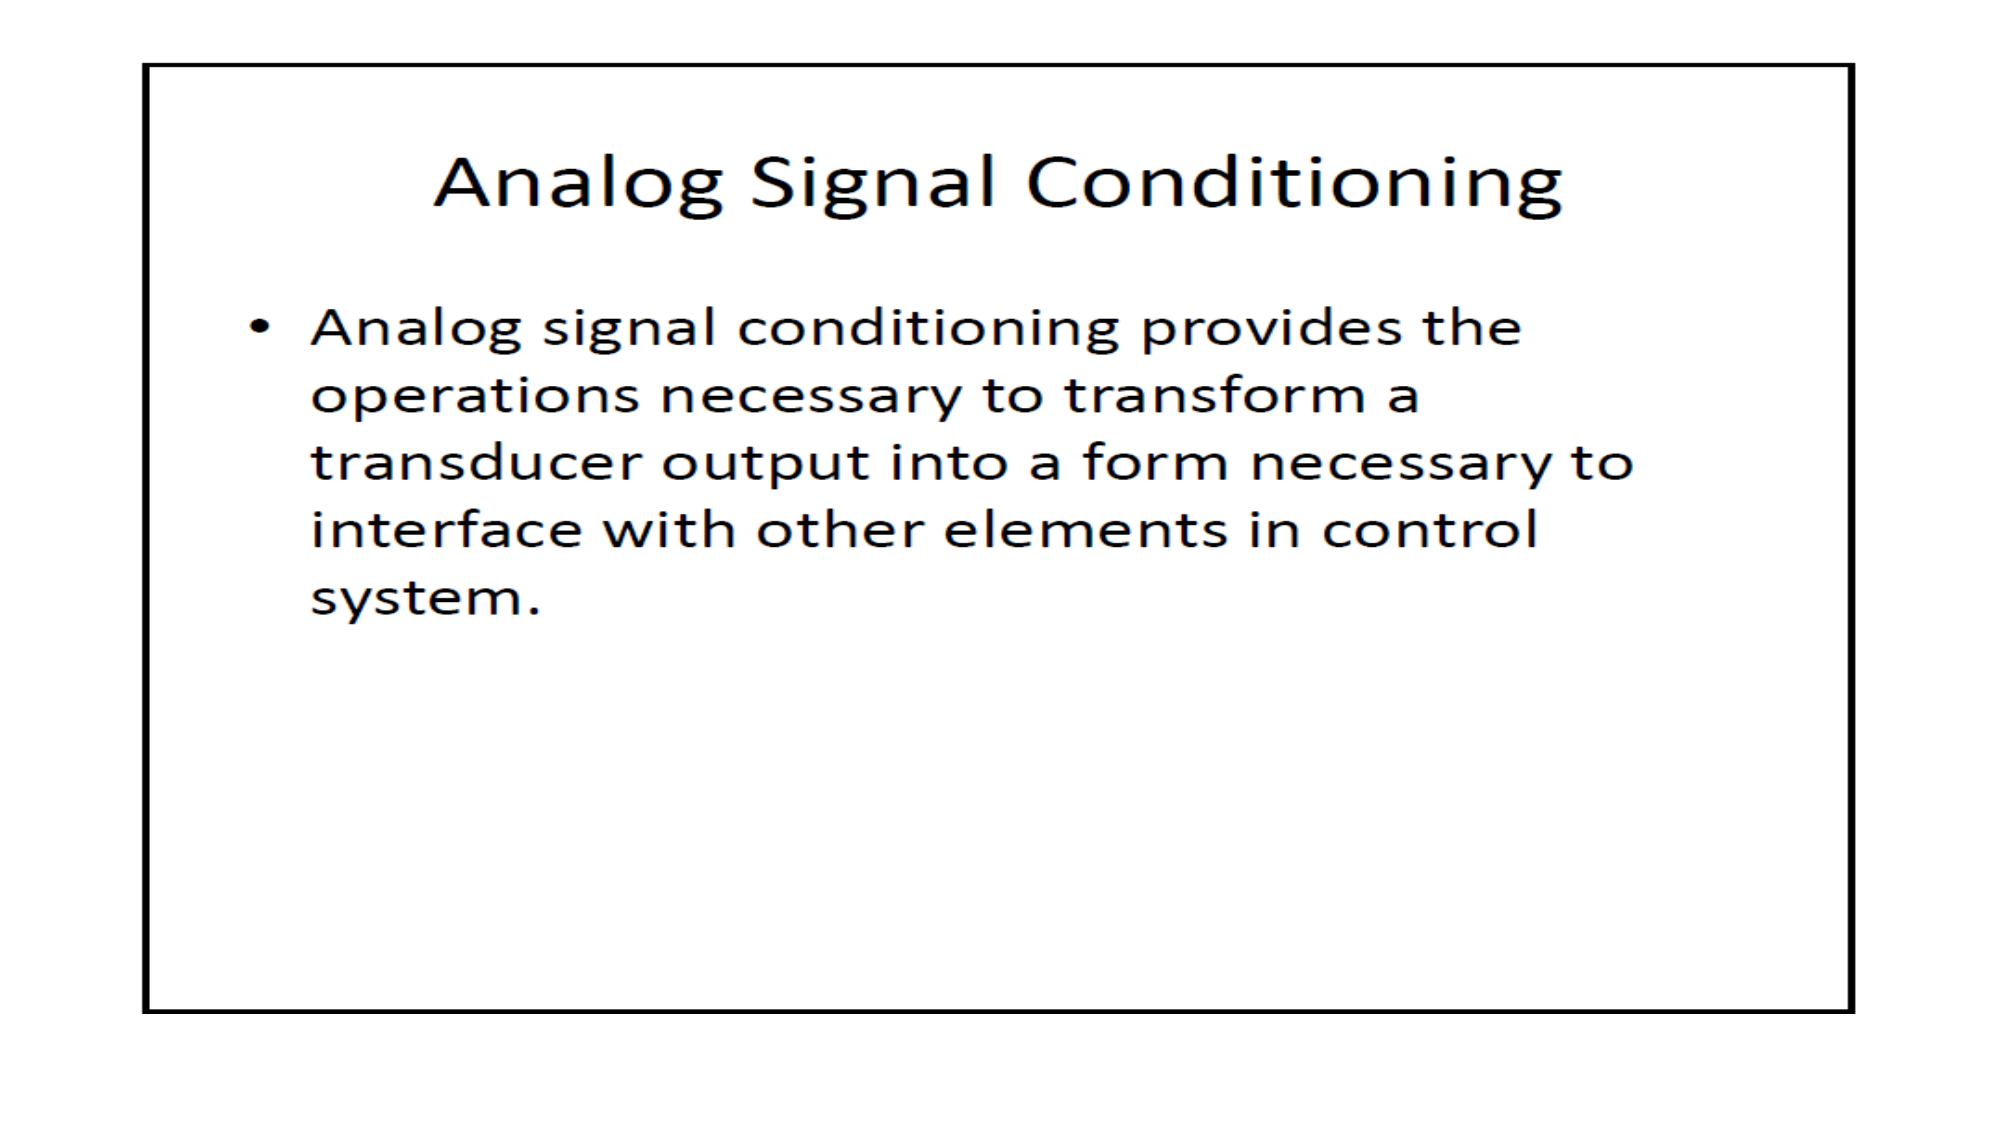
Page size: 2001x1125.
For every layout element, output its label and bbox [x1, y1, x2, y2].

picture [137, 59, 1863, 1014]
